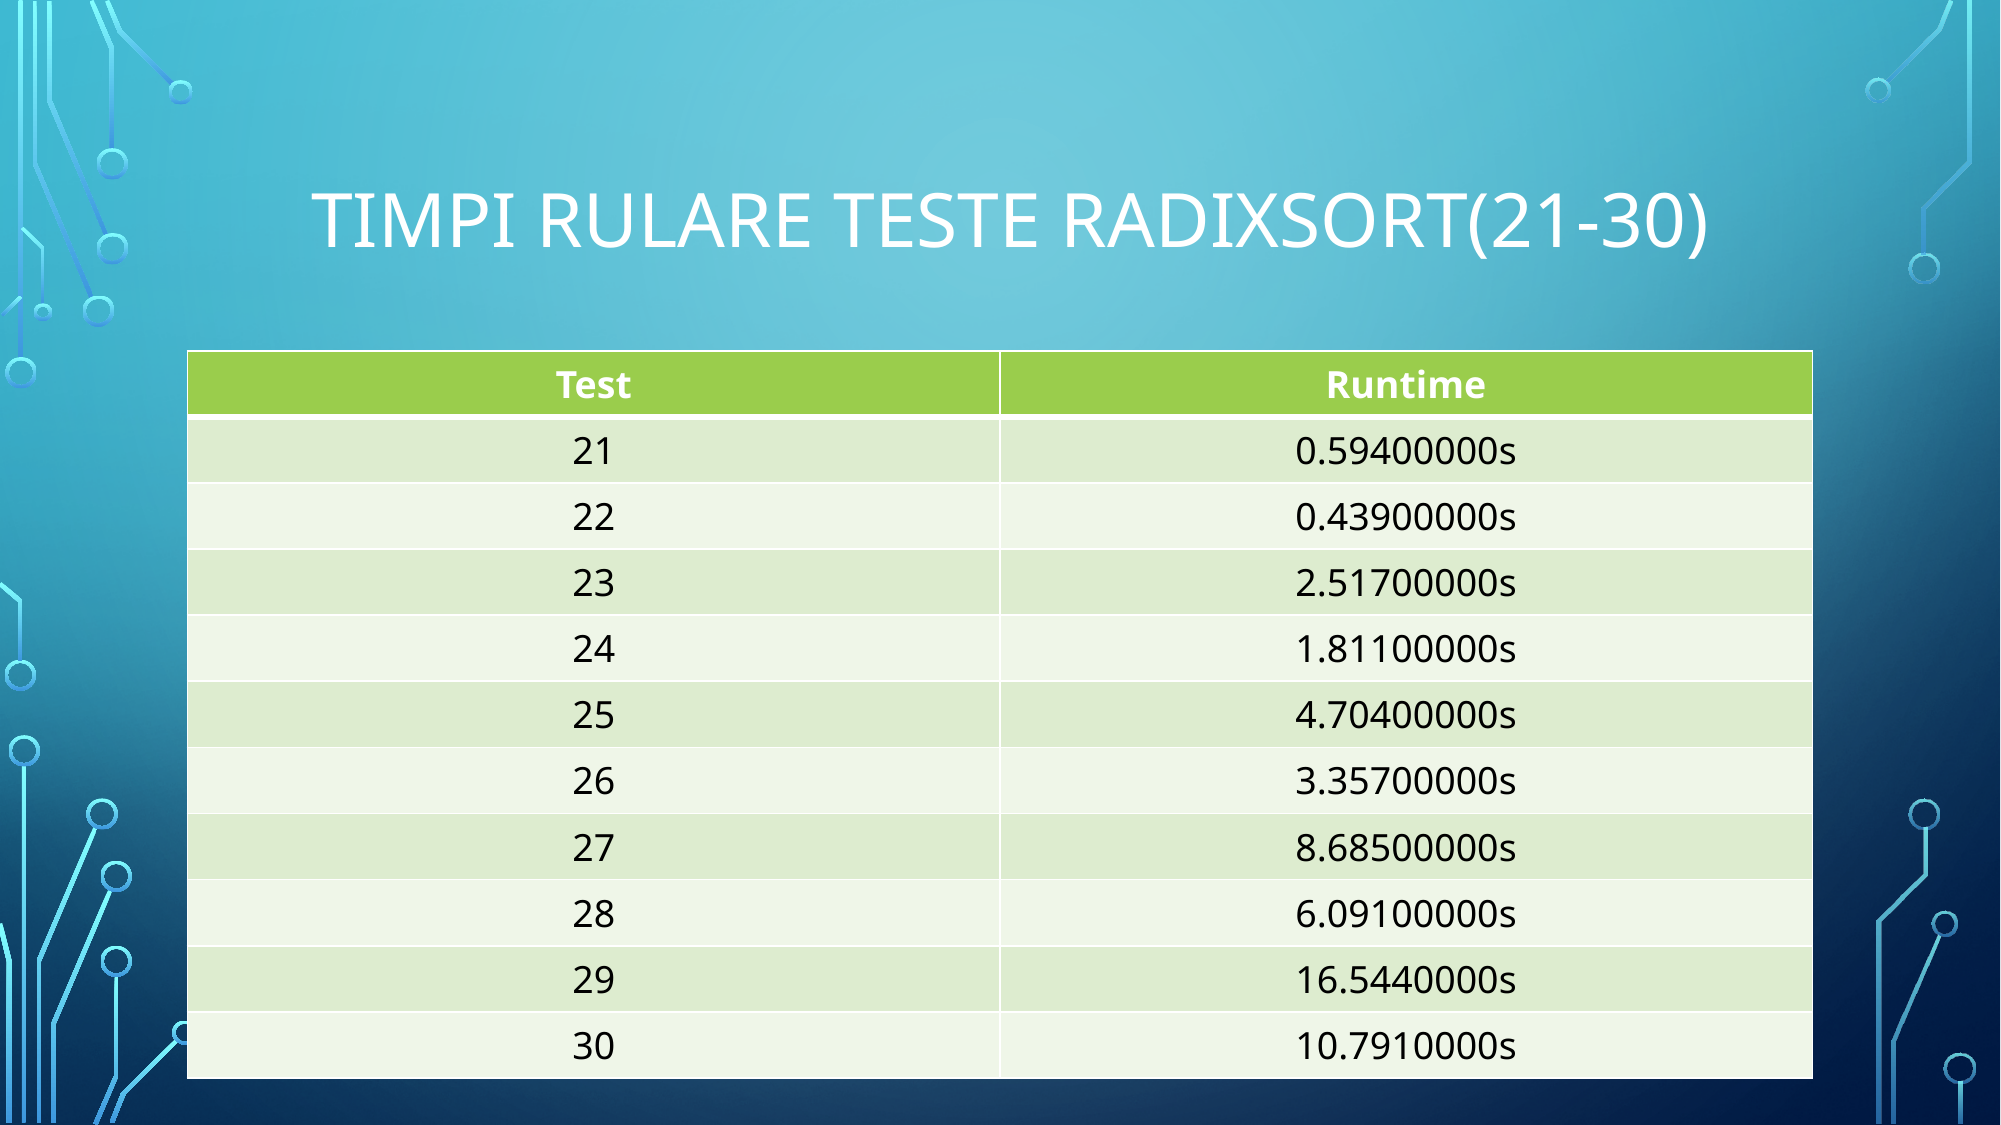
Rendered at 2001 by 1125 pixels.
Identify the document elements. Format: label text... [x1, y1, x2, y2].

table_cell 8.68500000s [1001, 814, 1812, 879]
table_cell 22 [188, 484, 999, 548]
table_header Runtime [1001, 352, 1812, 414]
table_cell 2.51700000s [1001, 550, 1812, 614]
table_header Test [188, 352, 999, 414]
table_cell 6.09100000s [1001, 880, 1812, 945]
table_cell 1.81100000s [1001, 616, 1812, 680]
table_cell 0.43900000s [1001, 484, 1812, 548]
table_cell 0.59400000s [1001, 420, 1812, 482]
table_cell 24 [188, 616, 999, 680]
table_cell 4.70400000s [1001, 682, 1812, 747]
table_cell 3.35700000s [1001, 748, 1812, 813]
table_cell 16.5440000s [1001, 947, 1812, 1011]
table_cell 25 [188, 682, 999, 747]
table_cell 21 [188, 420, 999, 482]
table_cell 29 [188, 947, 999, 1011]
table_cell 27 [188, 814, 999, 879]
table_cell 28 [188, 880, 999, 945]
title Timpi rulare teste Radixsort(21-30) [221, 94, 1800, 350]
table_cell 10.7910000s [1001, 1013, 1812, 1077]
table_cell 26 [188, 748, 999, 813]
table_cell 30 [188, 1013, 999, 1077]
table_cell 23 [188, 550, 999, 614]
